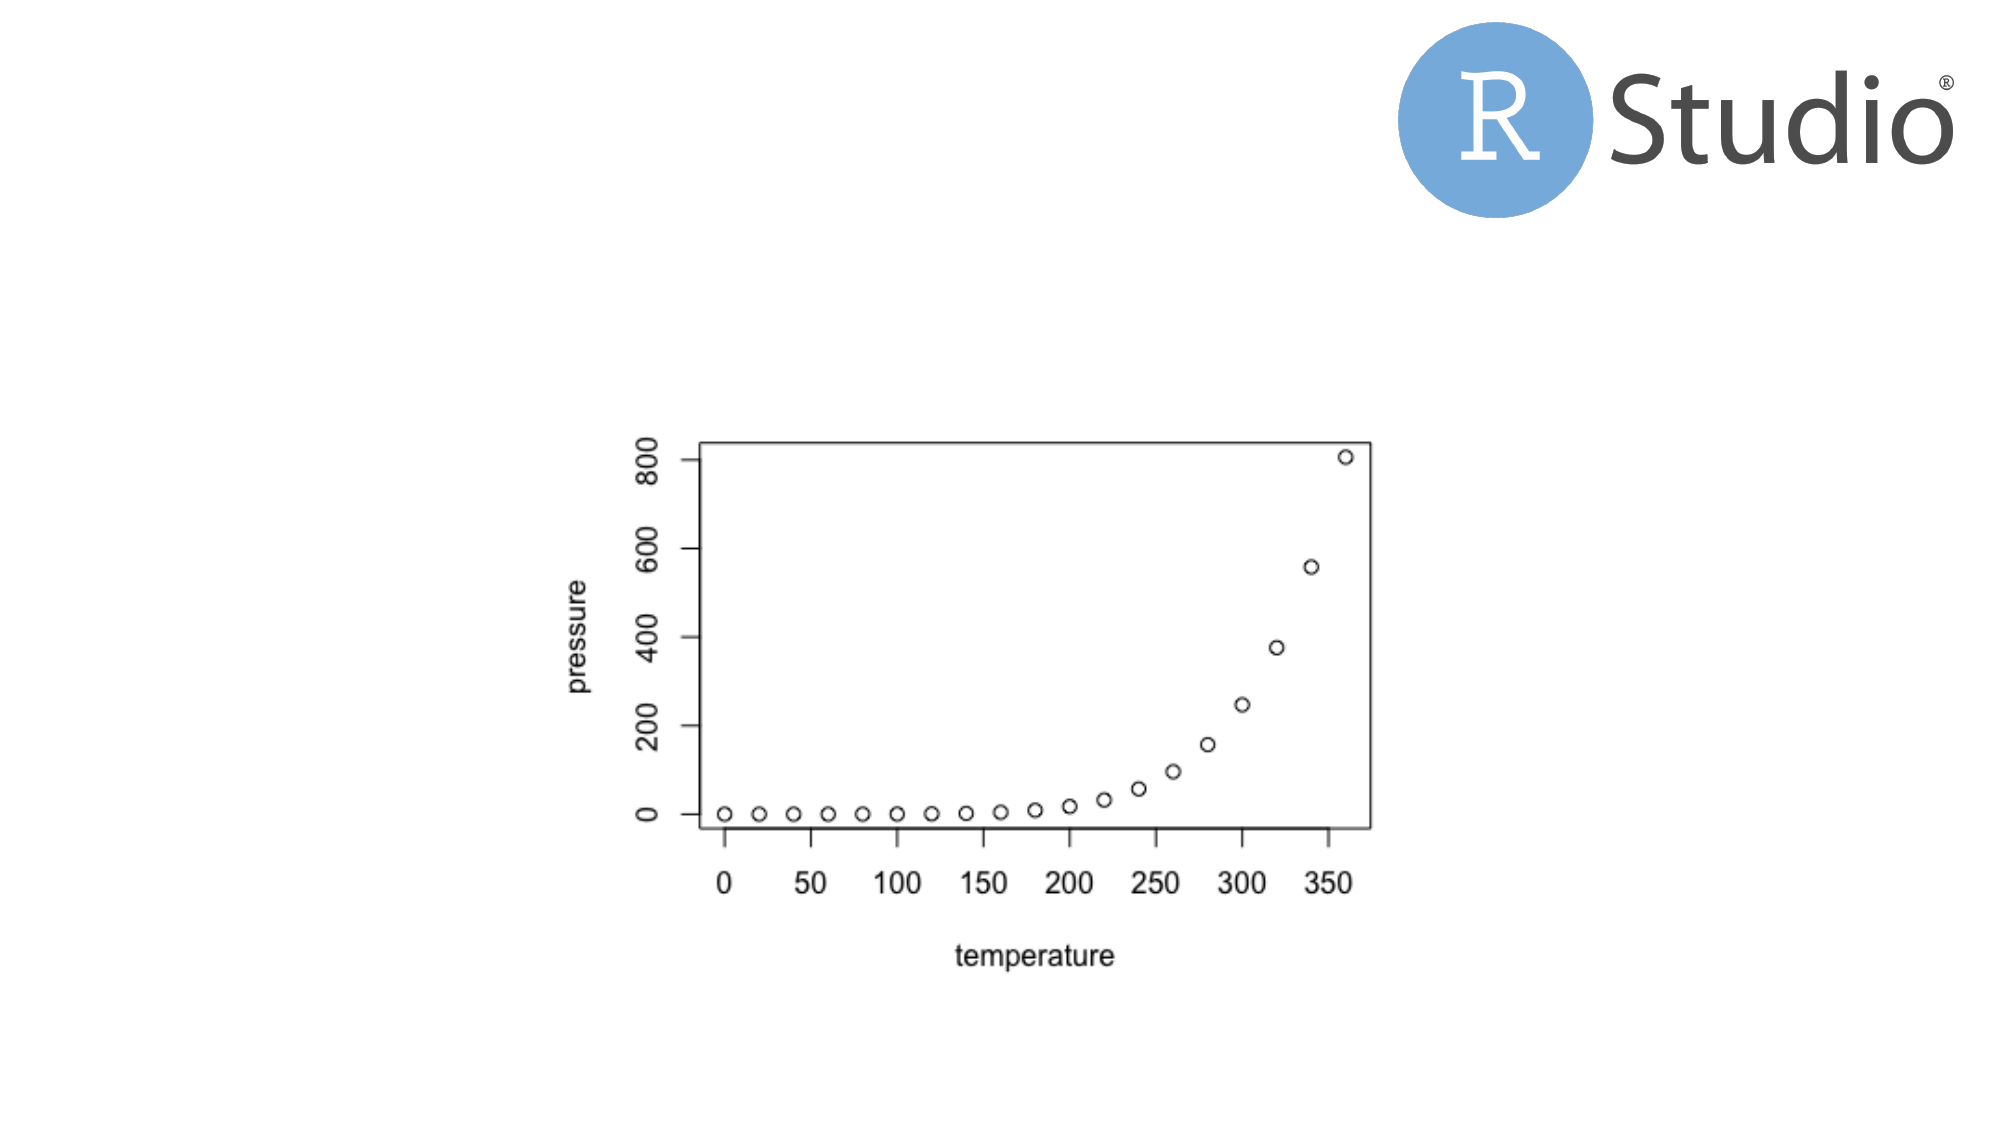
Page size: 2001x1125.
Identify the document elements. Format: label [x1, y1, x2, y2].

picture [554, 297, 1446, 1011]
picture [1398, 22, 1954, 218]
